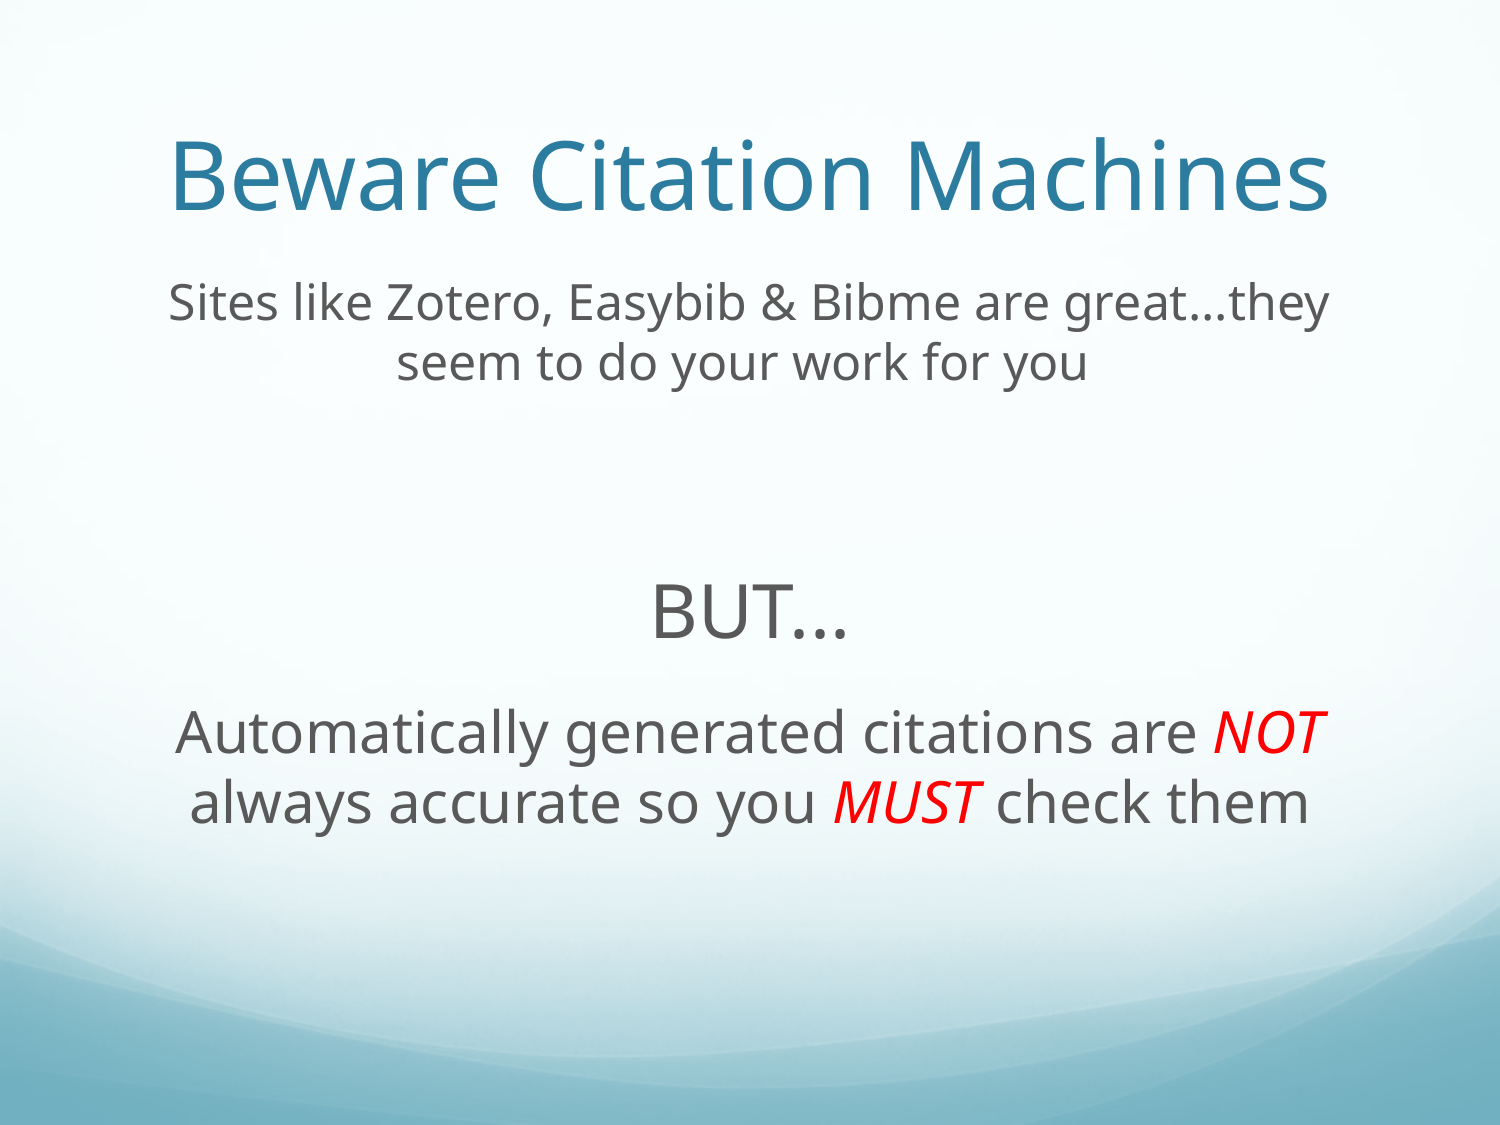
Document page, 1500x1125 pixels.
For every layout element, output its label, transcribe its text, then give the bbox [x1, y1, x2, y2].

title Beware Citation Machines [90, 17, 1410, 237]
list Sites like Zotero, Easybib & Bibme are great...they seem to do your work for you BUT... Automatically generated citations are NOT always accurate so you MUST check them [90, 262, 1410, 975]
